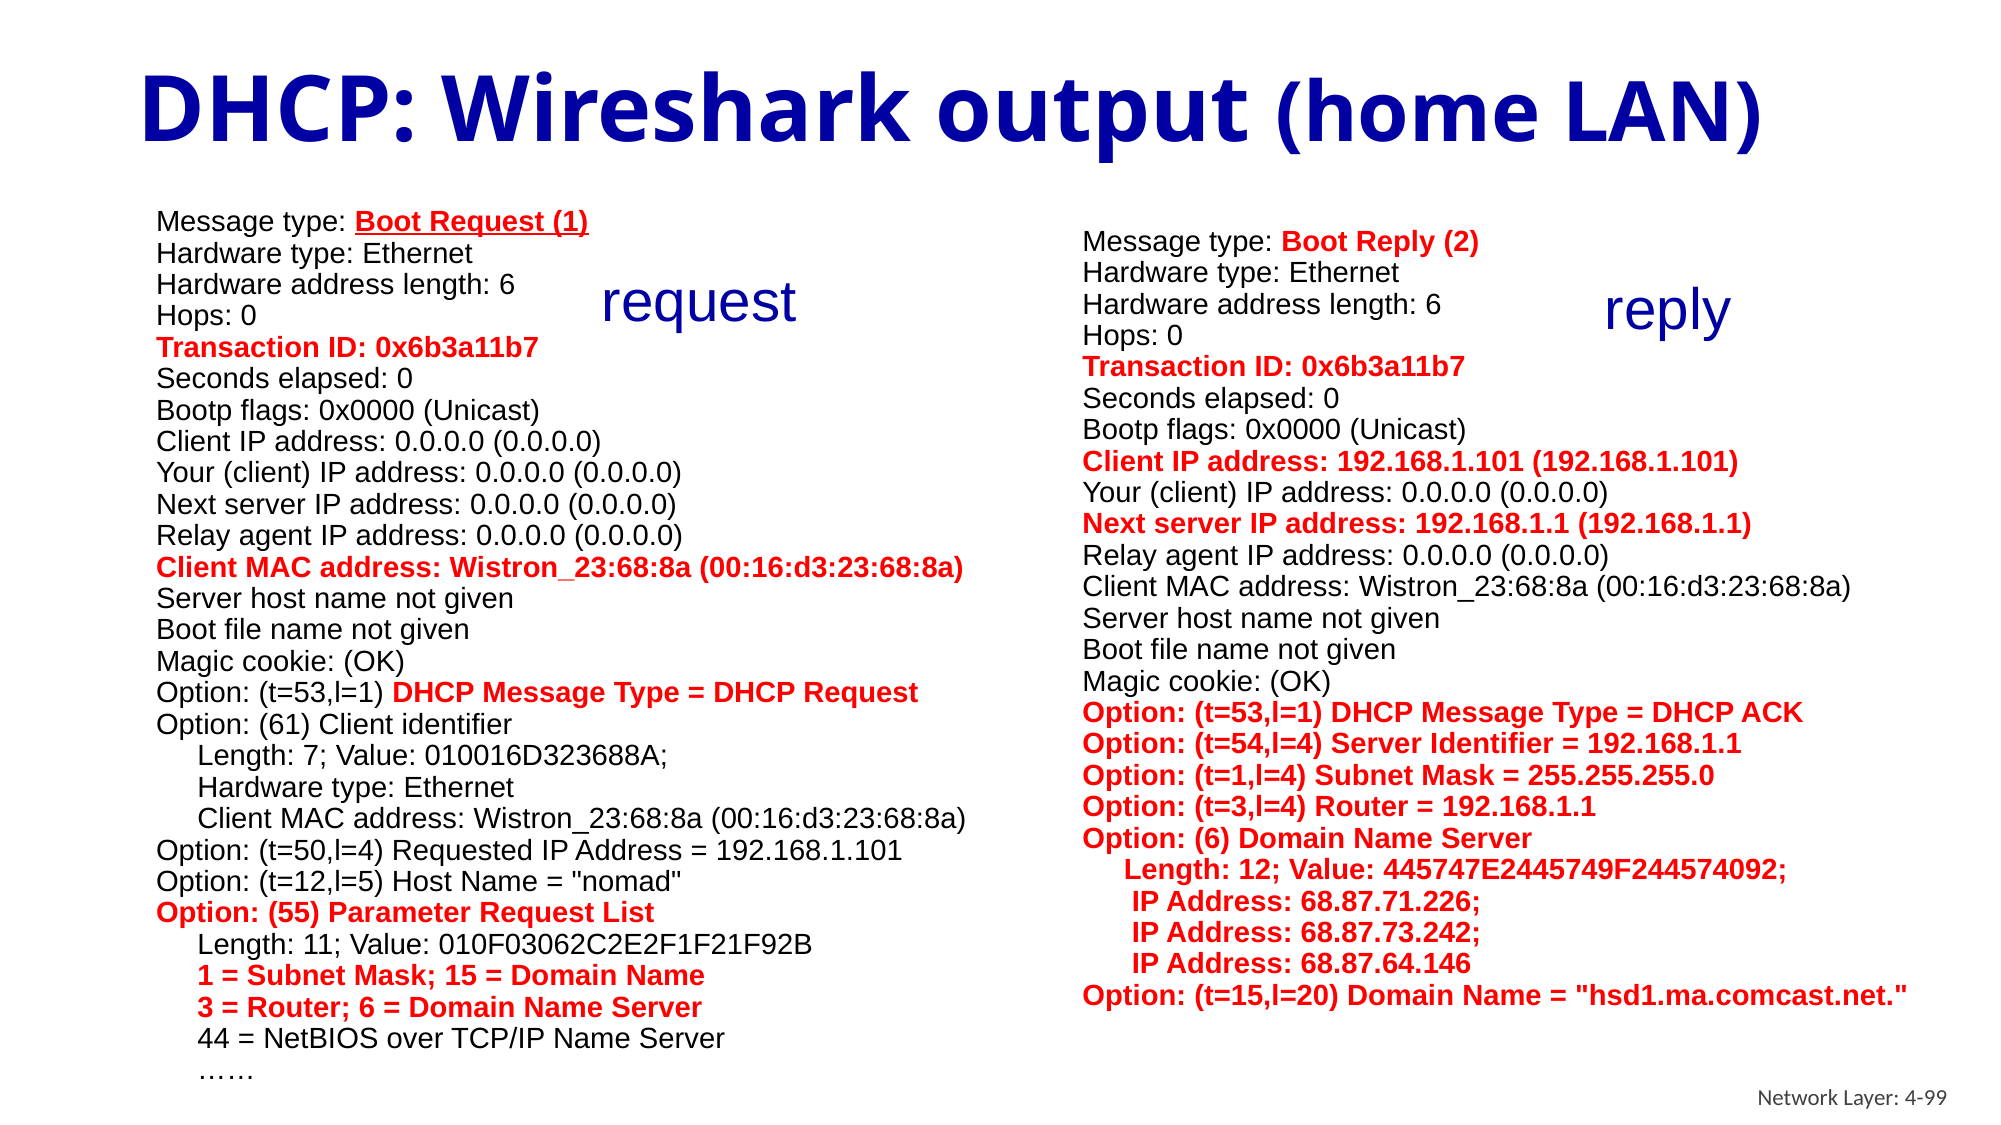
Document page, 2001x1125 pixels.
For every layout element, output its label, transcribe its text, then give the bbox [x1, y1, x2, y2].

text_box Message type: Boot Request (1) Hardware type: Ethernet Hardware address length: 6 Hops: 0 Transaction ID: 0x6b3a11b7 Seconds elapsed: 0 Bootp flags: 0x0000 (Unicast) Client IP address: 0.0.0.0 (0.0.0.0) Your (client) IP address: 0.0.0.0 (0.0.0.0) Next server IP address: 0.0.0.0 (0.0.0.0) Relay agent IP address: 0.0.0.0 (0.0.0.0) Client MAC address: Wistron_23:68:8a (00:16:d3:23:68:8a) Server host name not given Boot file name not given Magic cookie: (OK) Option: (t=53,l=1) DHCP Message Type = DHCP Request Option: (61) Client identifier Length: 7; Value: 010016D323688A; Hardware type: Ethernet Client MAC address: Wistron_23:68:8a (00:16:d3:23:68:8a) Option: (t=50,l=4) Requested IP Address = 192.168.1.101 Option: (t=12,l=5) Host Name = "nomad" Option: (55) Parameter Request List Length: 11; Value: 010F03062C2E2F1F21F92B 1 = Subnet Mask; 15 = Domain Name 3 = Router; 6 = Domain Name Server 44 = NetBIOS over TCP/IP Name Server …… [141, 199, 1095, 1094]
text_box reply [1590, 264, 1747, 349]
title DHCP: Wireshark output (home LAN) [122, 38, 1848, 186]
slide_number Network Layer: 4-99 [1512, 1066, 1963, 1125]
text_box request [587, 255, 812, 340]
text_box Message type: Boot Reply (2) Hardware type: Ethernet Hardware address length: 6 Hops: 0 Transaction ID: 0x6b3a11b7 Seconds elapsed: 0 Bootp flags: 0x0000 (Unicast) Client IP address: 192.168.1.101 (192.168.1.101) Your (client) IP address: 0.0.0.0 (0.0.0.0) Next server IP address: 192.168.1.1 (192.168.1.1) Relay agent IP address: 0.0.0.0 (0.0.0.0) Client MAC address: Wistron_23:68:8a (00:16:d3:23:68:8a) Server host name not given Boot file name not given Magic cookie: (OK) Option: (t=53,l=1) DHCP Message Type = DHCP ACK Option: (t=54,l=4) Server Identifier = 192.168.1.1 Option: (t=1,l=4) Subnet Mask = 255.255.255.0 Option: (t=3,l=4) Router = 192.168.1.1 Option: (6) Domain Name Server Length: 12; Value: 445747E2445749F244574092; IP Address: 68.87.71.226; IP Address: 68.87.73.242; IP Address: 68.87.64.146 Option: (t=15,l=20) Domain Name = "hsd1.ma.comcast.net." [1095, 218, 2000, 1042]
